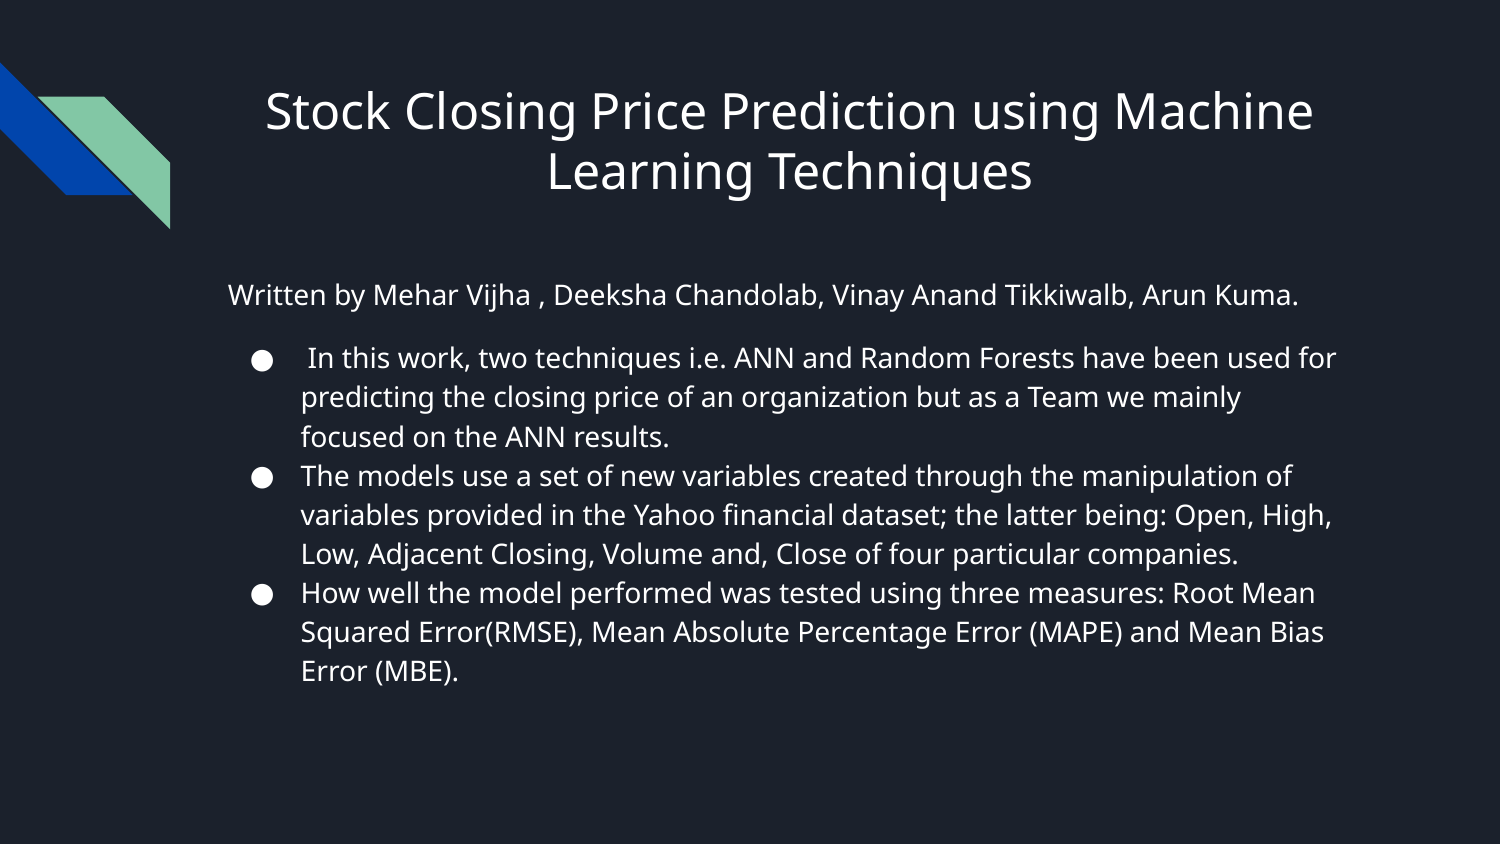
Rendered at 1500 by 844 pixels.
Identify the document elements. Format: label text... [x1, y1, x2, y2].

list Written by Mehar Vijha , Deeksha Chandolab, Vinay Anand Tikkiwalb, Arun Kuma. In this work, two techniques i.e. ANN and Random Forests have been used for predicting the closing price of an organization but as a Team we mainly focused on the ANN results. The models use a set of new variables created through the manipulation of variables provided in the Yahoo financial dataset; the latter being: Open, High, Low, Adjacent Closing, Volume and, Close of four particular companies. How well the model performed was tested using three measures: Root Mean Squared Error(RMSE), Mean Absolute Percentage Error (MAPE) and Mean Bias Error (MBE). [212, 257, 1368, 735]
title Stock Closing Price Prediction using Machine Learning Techniques [212, 64, 1368, 215]
